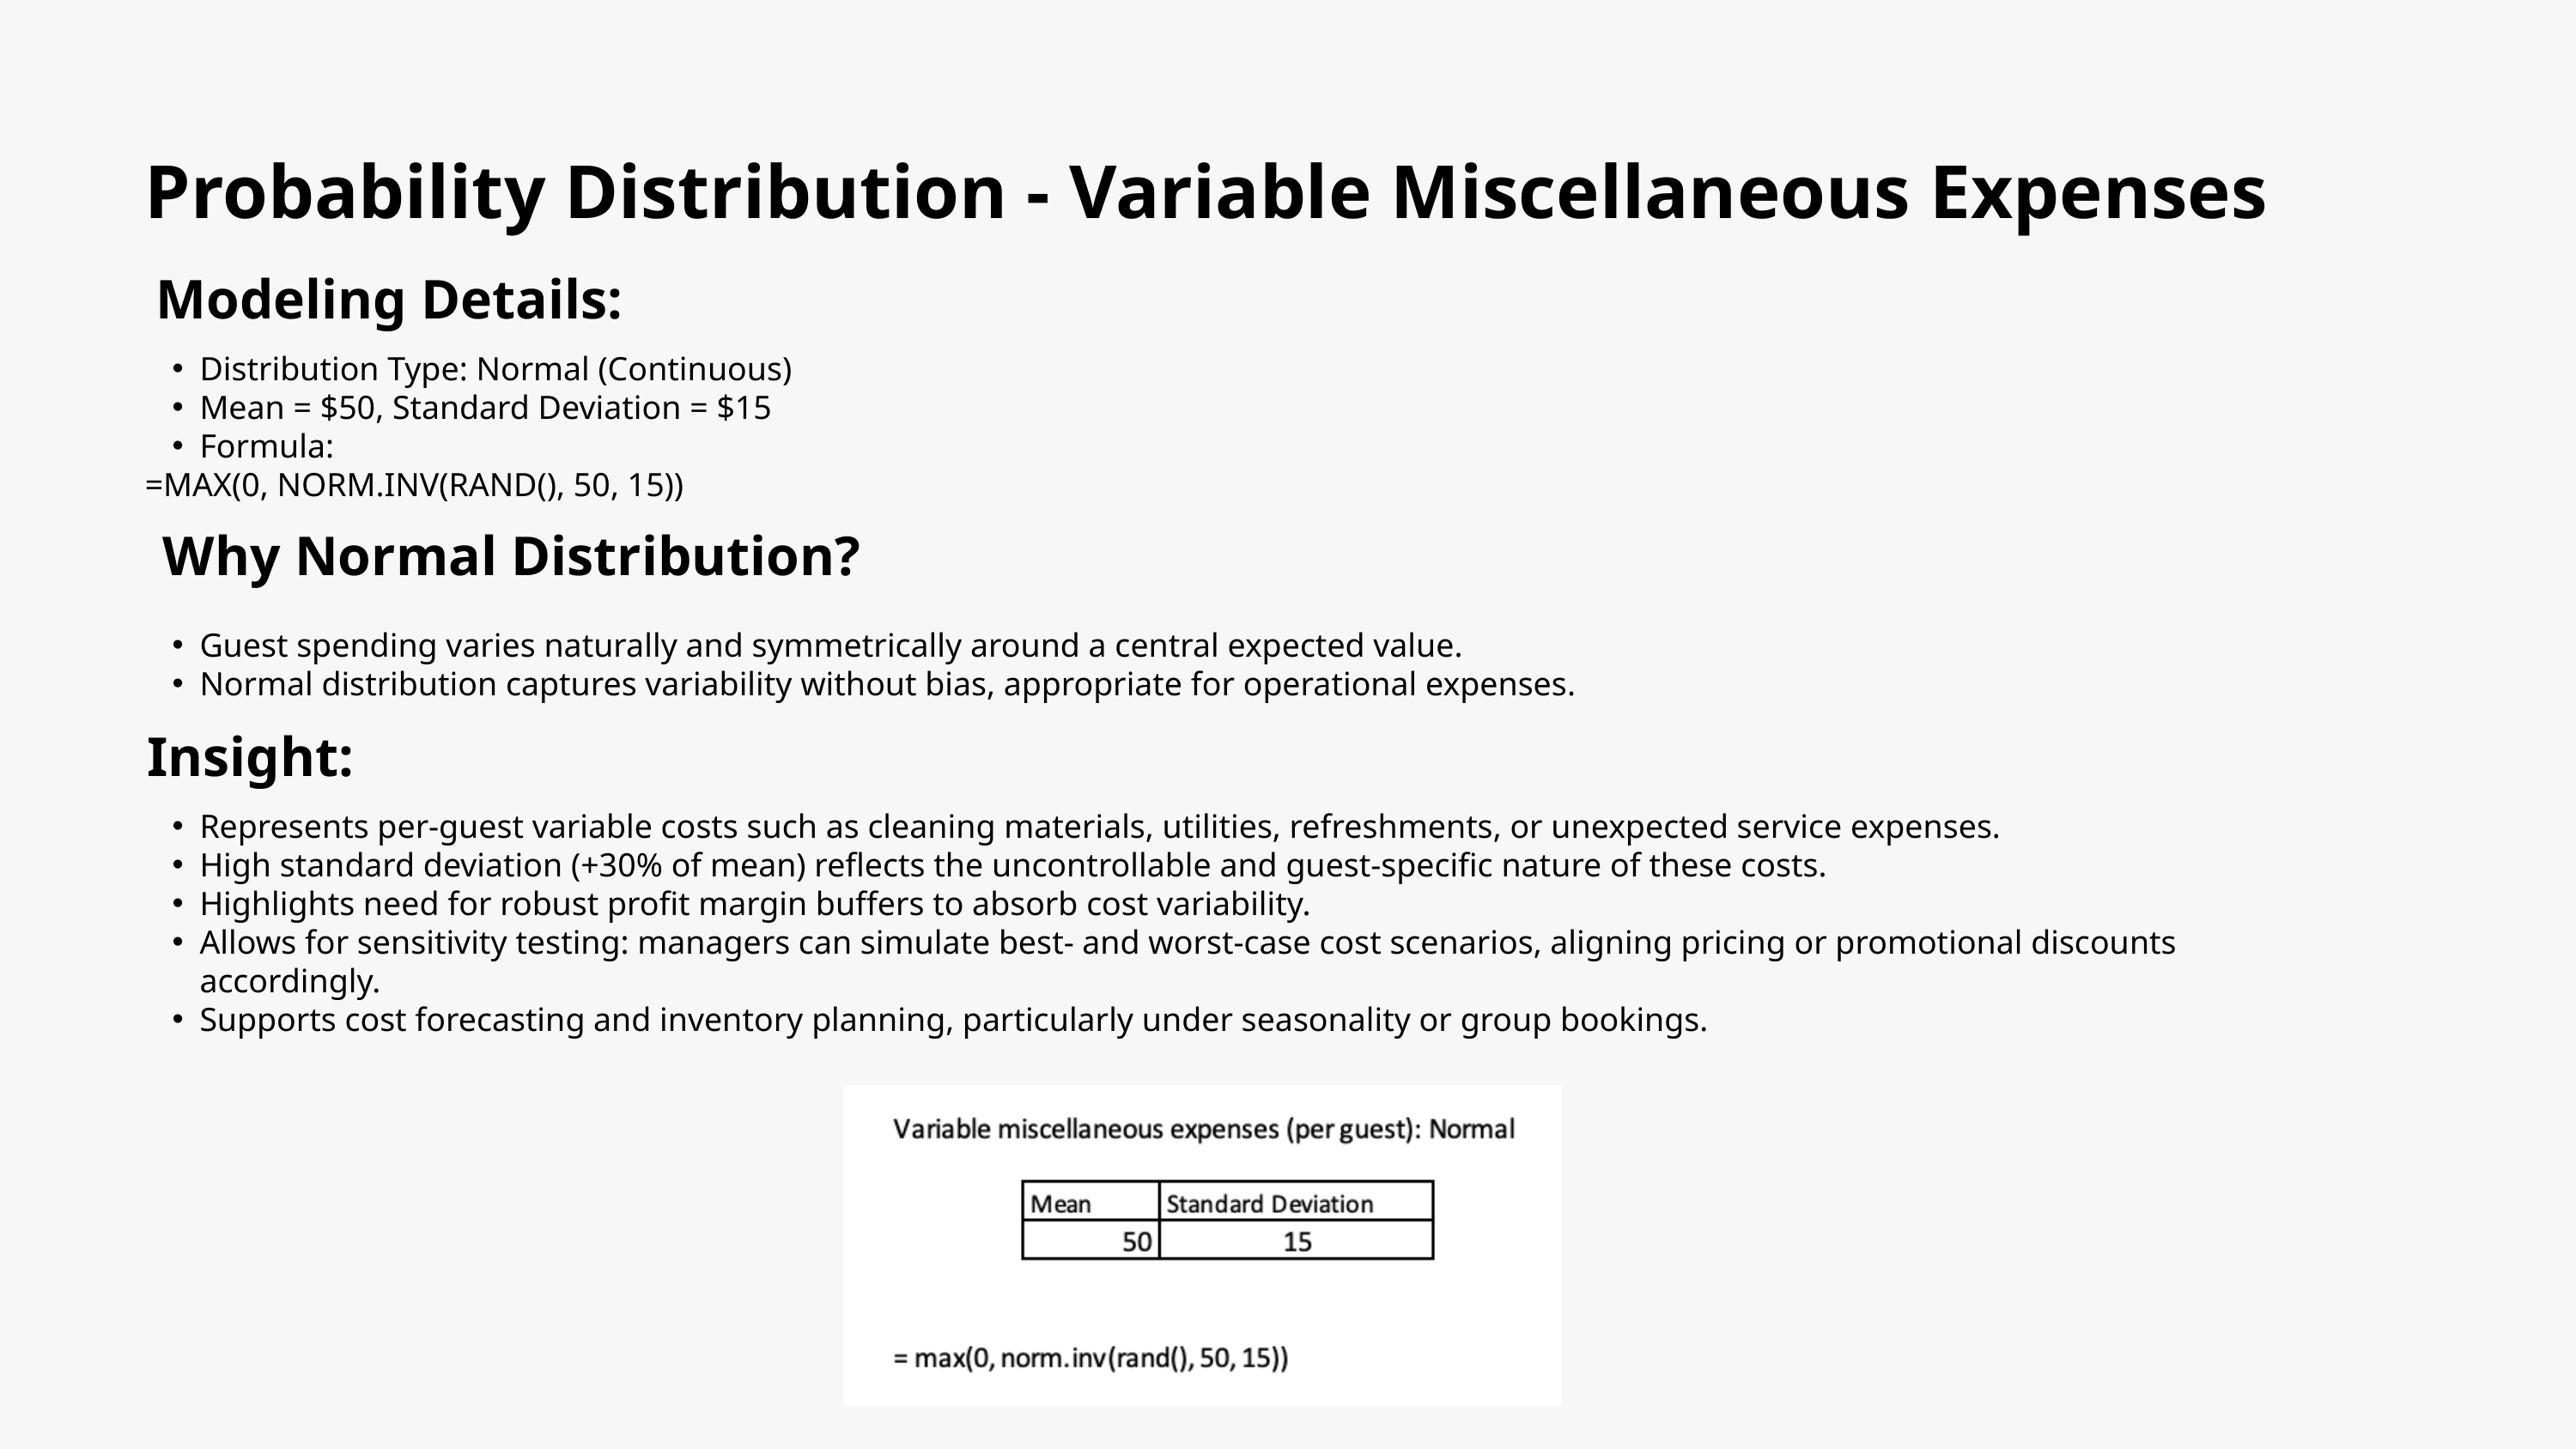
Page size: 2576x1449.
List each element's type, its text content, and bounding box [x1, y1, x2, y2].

text_box Probability Distribution - Variable Miscellaneous Expenses [144, 144, 2403, 233]
text_box Insight: [144, 723, 356, 788]
text_box Why Normal Distribution? [144, 521, 880, 586]
text_box Guest spending varies naturally and symmetrically around a central expected value. Normal distribution captures variability without bias, appropriate for operational expenses. [144, 625, 2307, 703]
text_box Represents per-guest variable costs such as cleaning materials, utilities, refreshments, or unexpected service expenses. High standard deviation (+30% of mean) reflects the uncontrollable and guest-specific nature of these costs. Highlights need for robust profit margin buffers to absorb cost variability. Allows for sensitivity testing: managers can simulate best- and worst-case cost scenarios, aligning pricing or promotional discounts accordingly. Supports cost forecasting and inventory planning, particularly under seasonality or group bookings. [144, 806, 2342, 1038]
text_box [843, 1085, 1563, 1407]
text_box Distribution Type: Normal (Continuous) Mean = $50, Standard Deviation = $15 Formula: =MAX(0, NORM.INV(RAND(), 50, 15)) [144, 349, 2403, 504]
text_box Modeling Details: [144, 265, 635, 330]
